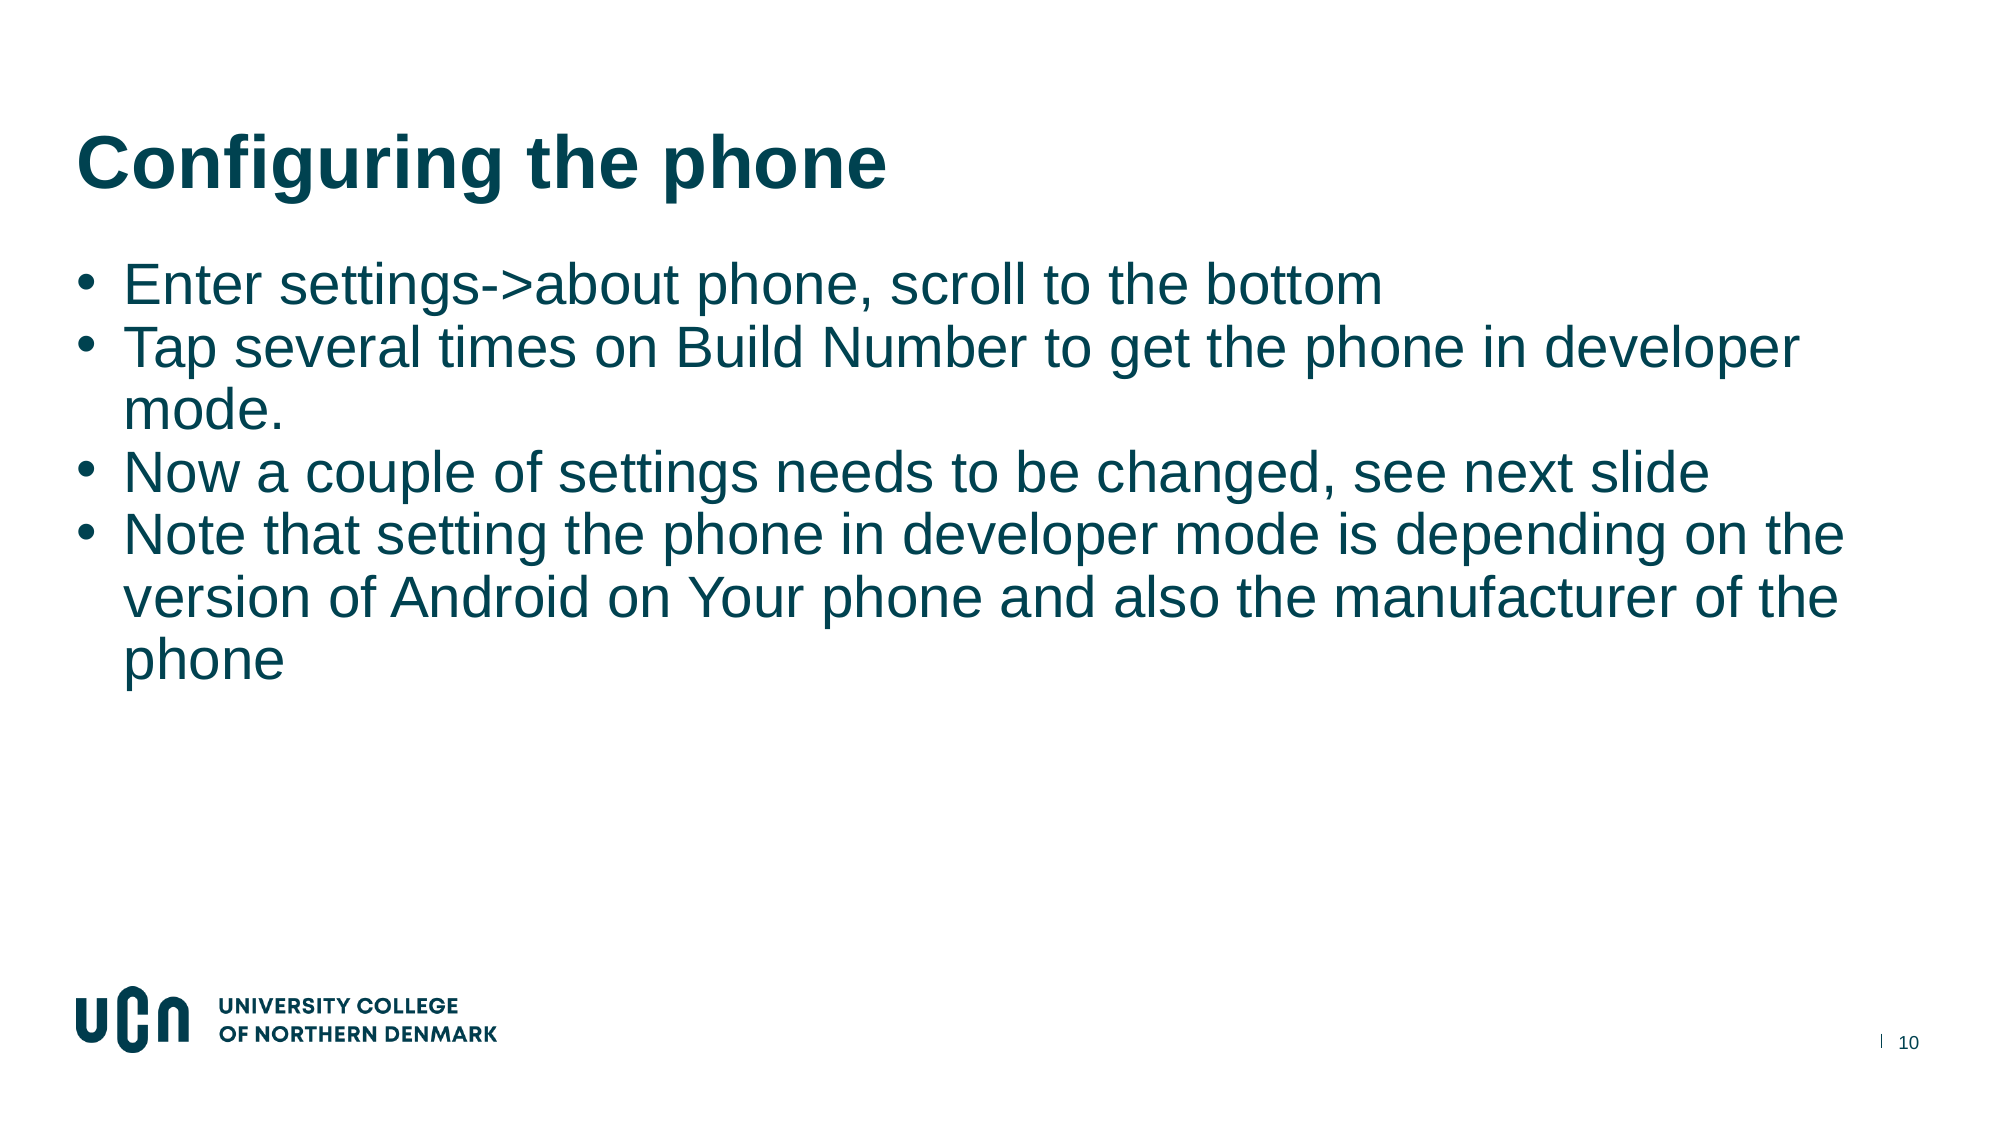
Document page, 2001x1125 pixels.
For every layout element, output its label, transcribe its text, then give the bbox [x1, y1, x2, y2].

picture [128, 986, 497, 1053]
title Configuring the phone [76, 124, 1920, 201]
list Enter settings->about phone, scroll to the bottom Tap several times on Build Number to get the phone in developer mode. Now a couple of settings needs to be changed, see next slide Note that setting the phone in developer mode is depending on the version of Android on Your phone and also the manufacturer of the phone [76, 253, 1920, 904]
picture [76, 986, 127, 1053]
slide_number 10 [1874, 1021, 1920, 1063]
